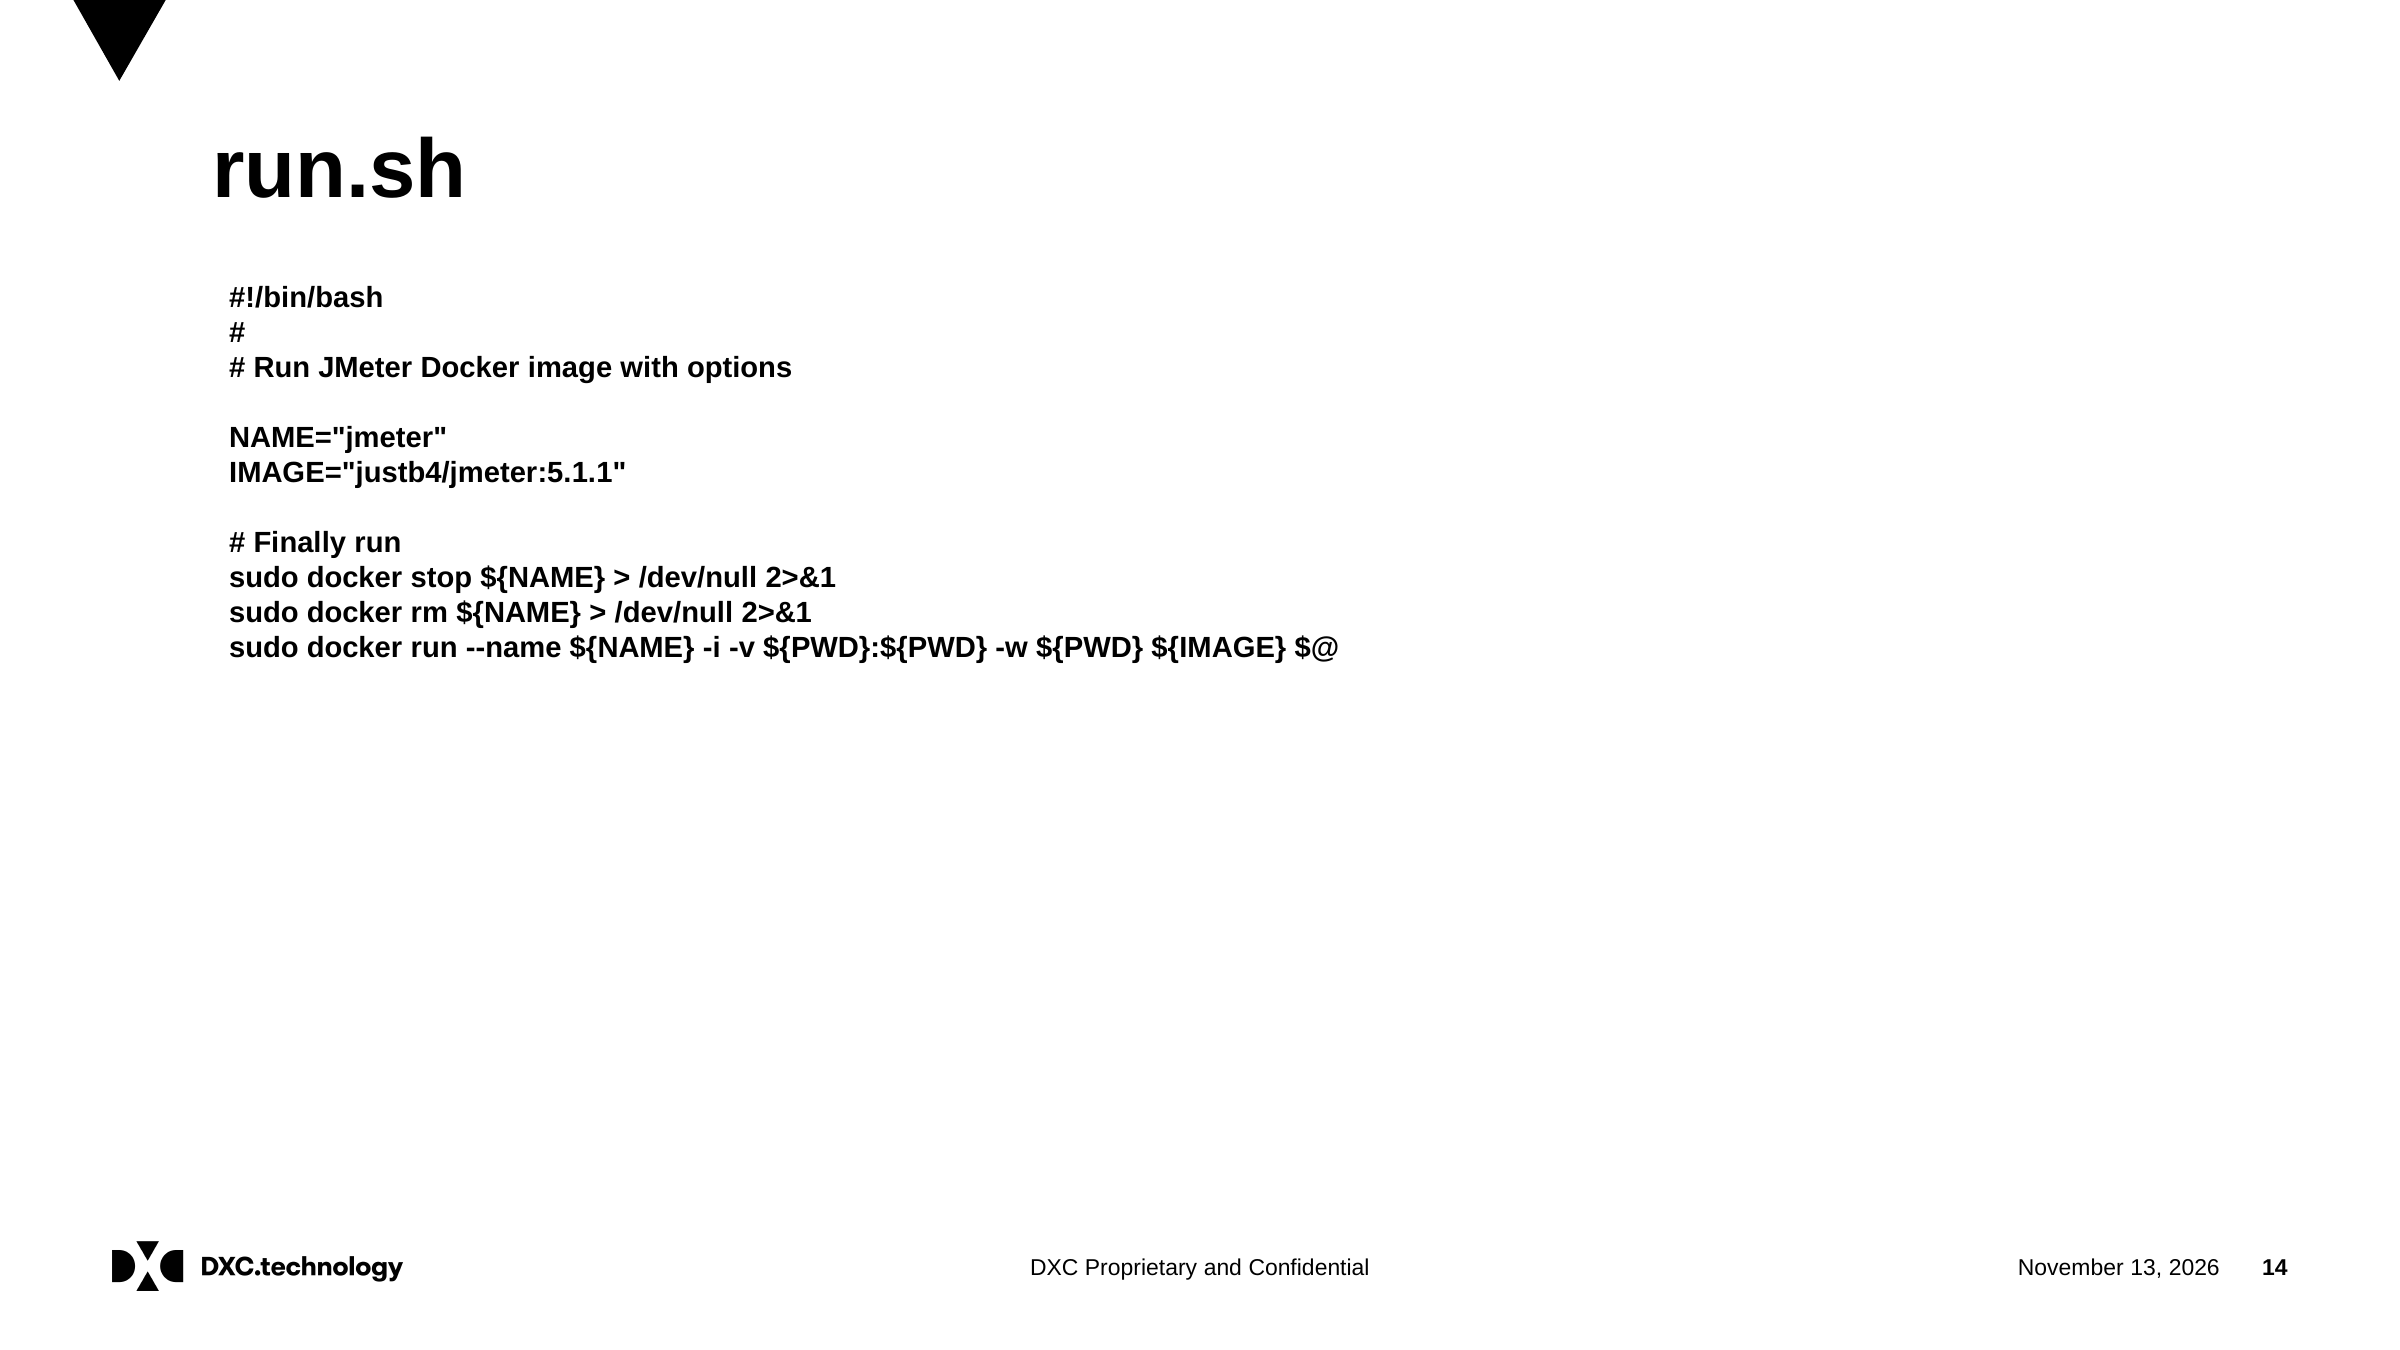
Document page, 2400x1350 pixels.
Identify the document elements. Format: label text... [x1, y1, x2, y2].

title run.sh [212, 130, 488, 216]
text_box #!/bin/bash # # Run JMeter Docker image with options NAME="jmeter" IMAGE="justb4/jmeter:5.1.1" # Finally run sudo docker stop ${NAME} > /dev/null 2>&1 sudo docker rm ${NAME} > /dev/null 2>&1 sudo docker run --name ${NAME} -i -v ${PWD}:${PWD} -w ${PWD} ${IMAGE} $@ [214, 271, 2002, 671]
